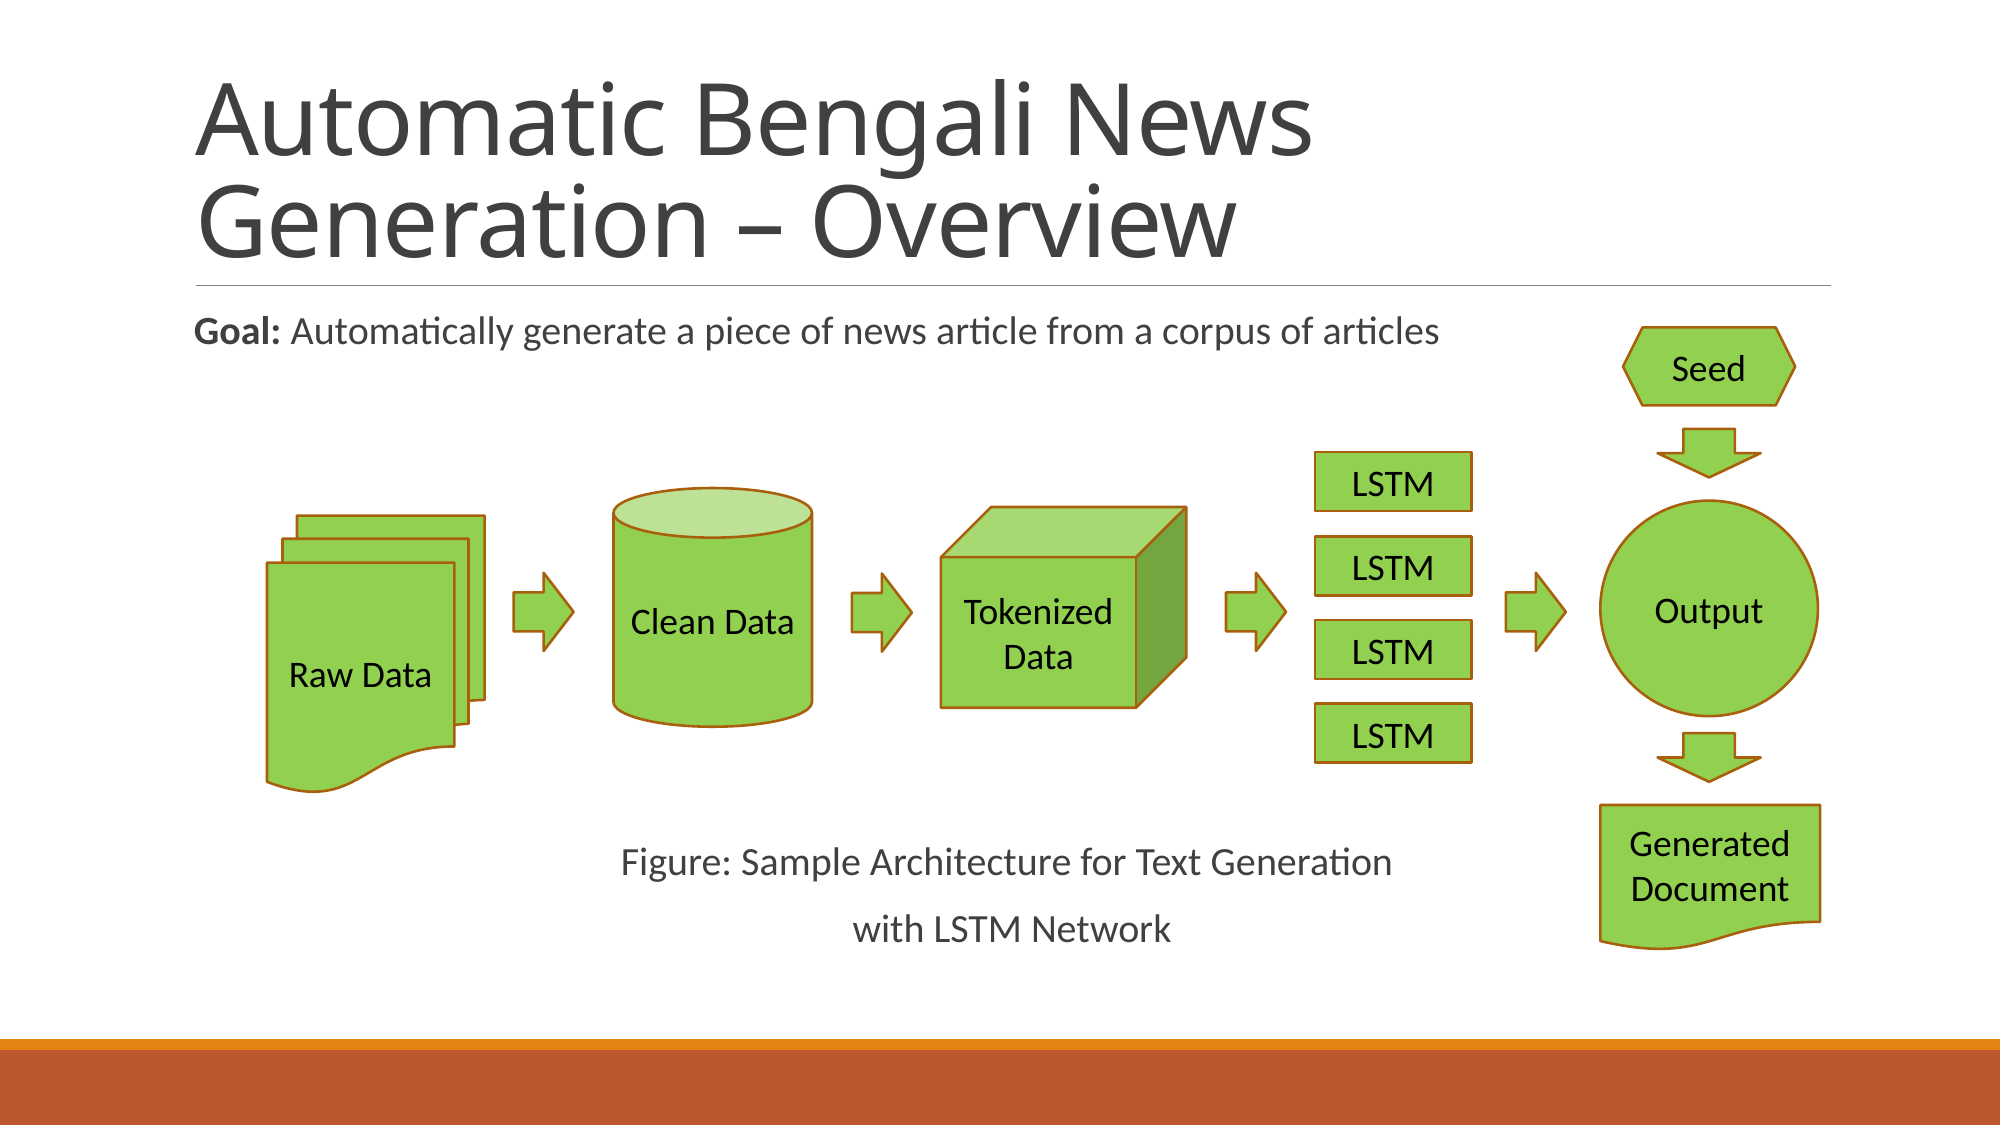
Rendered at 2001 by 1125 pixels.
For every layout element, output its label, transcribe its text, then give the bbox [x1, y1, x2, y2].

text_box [266, 326, 1821, 952]
list Goal: Automatically generate a piece of news article from a corpus of articles Figure: Sample Architecture for Text Generation with LSTM Network [180, 302, 1830, 963]
title Automatic Bengali News Generation – Overview [180, 47, 1830, 285]
